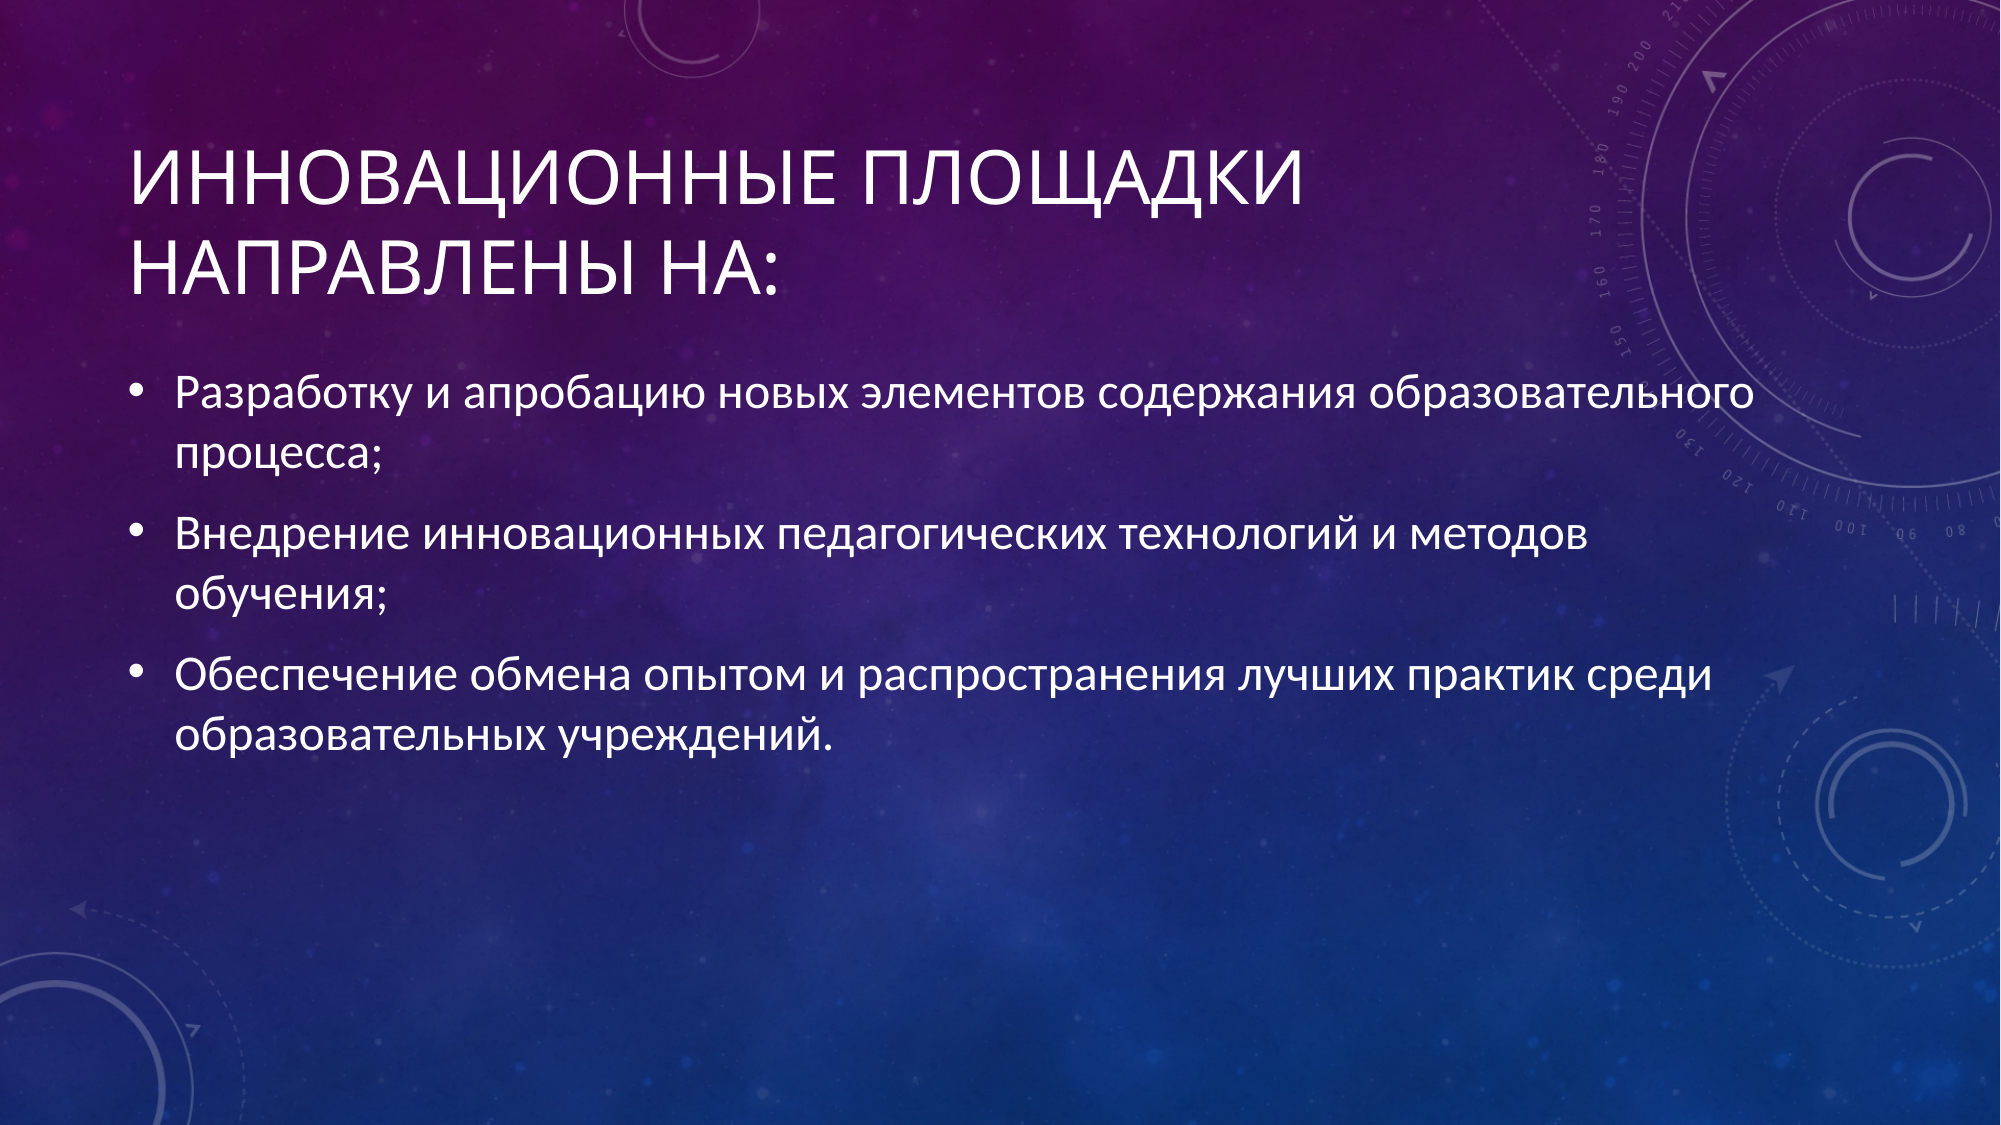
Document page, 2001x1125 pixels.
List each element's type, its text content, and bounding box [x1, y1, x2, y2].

picture [0, 0, 2001, 1125]
title Инновационные площадки направлены на: [112, 99, 1775, 339]
list Разработку и апробацию новых элементов содержания образовательного процесса; Внедрение инновационных педагогических технологий и методов обучения; Обеспечение обмена опытом и распространения лучших практик среди образовательных учреждений. [112, 351, 1775, 950]
